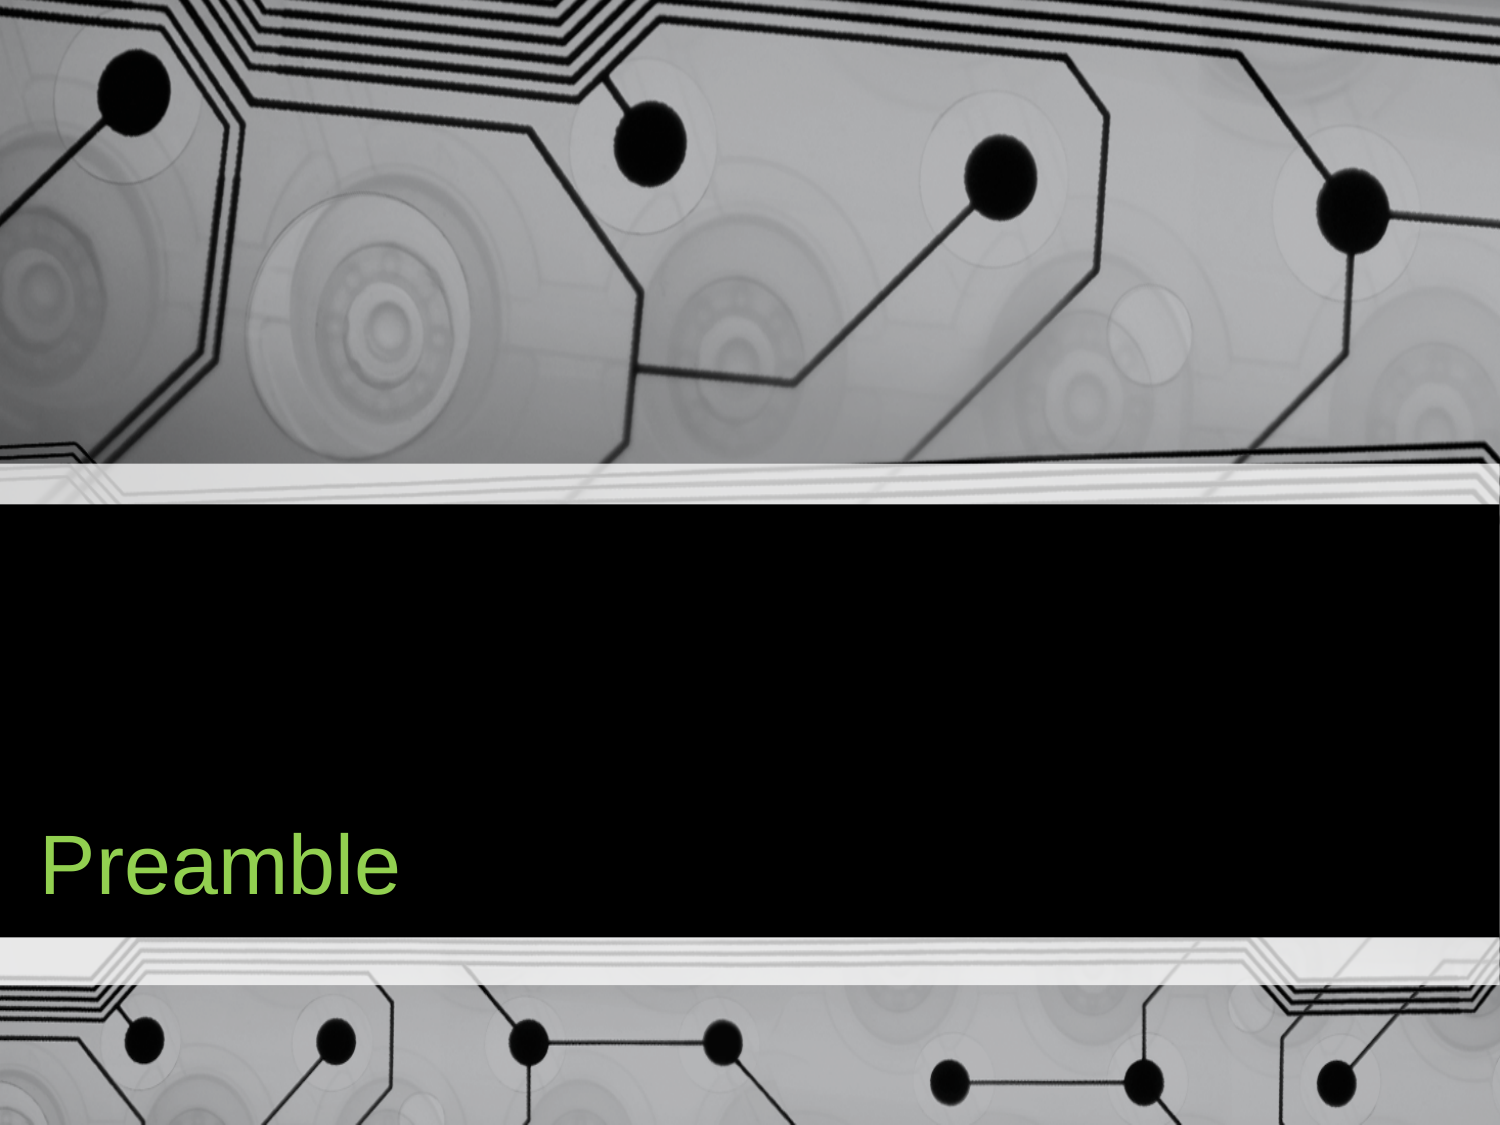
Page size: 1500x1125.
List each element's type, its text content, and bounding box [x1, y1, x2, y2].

picture [0, 0, 1500, 463]
picture [0, 986, 1500, 1125]
title Preamble [24, 637, 1263, 919]
